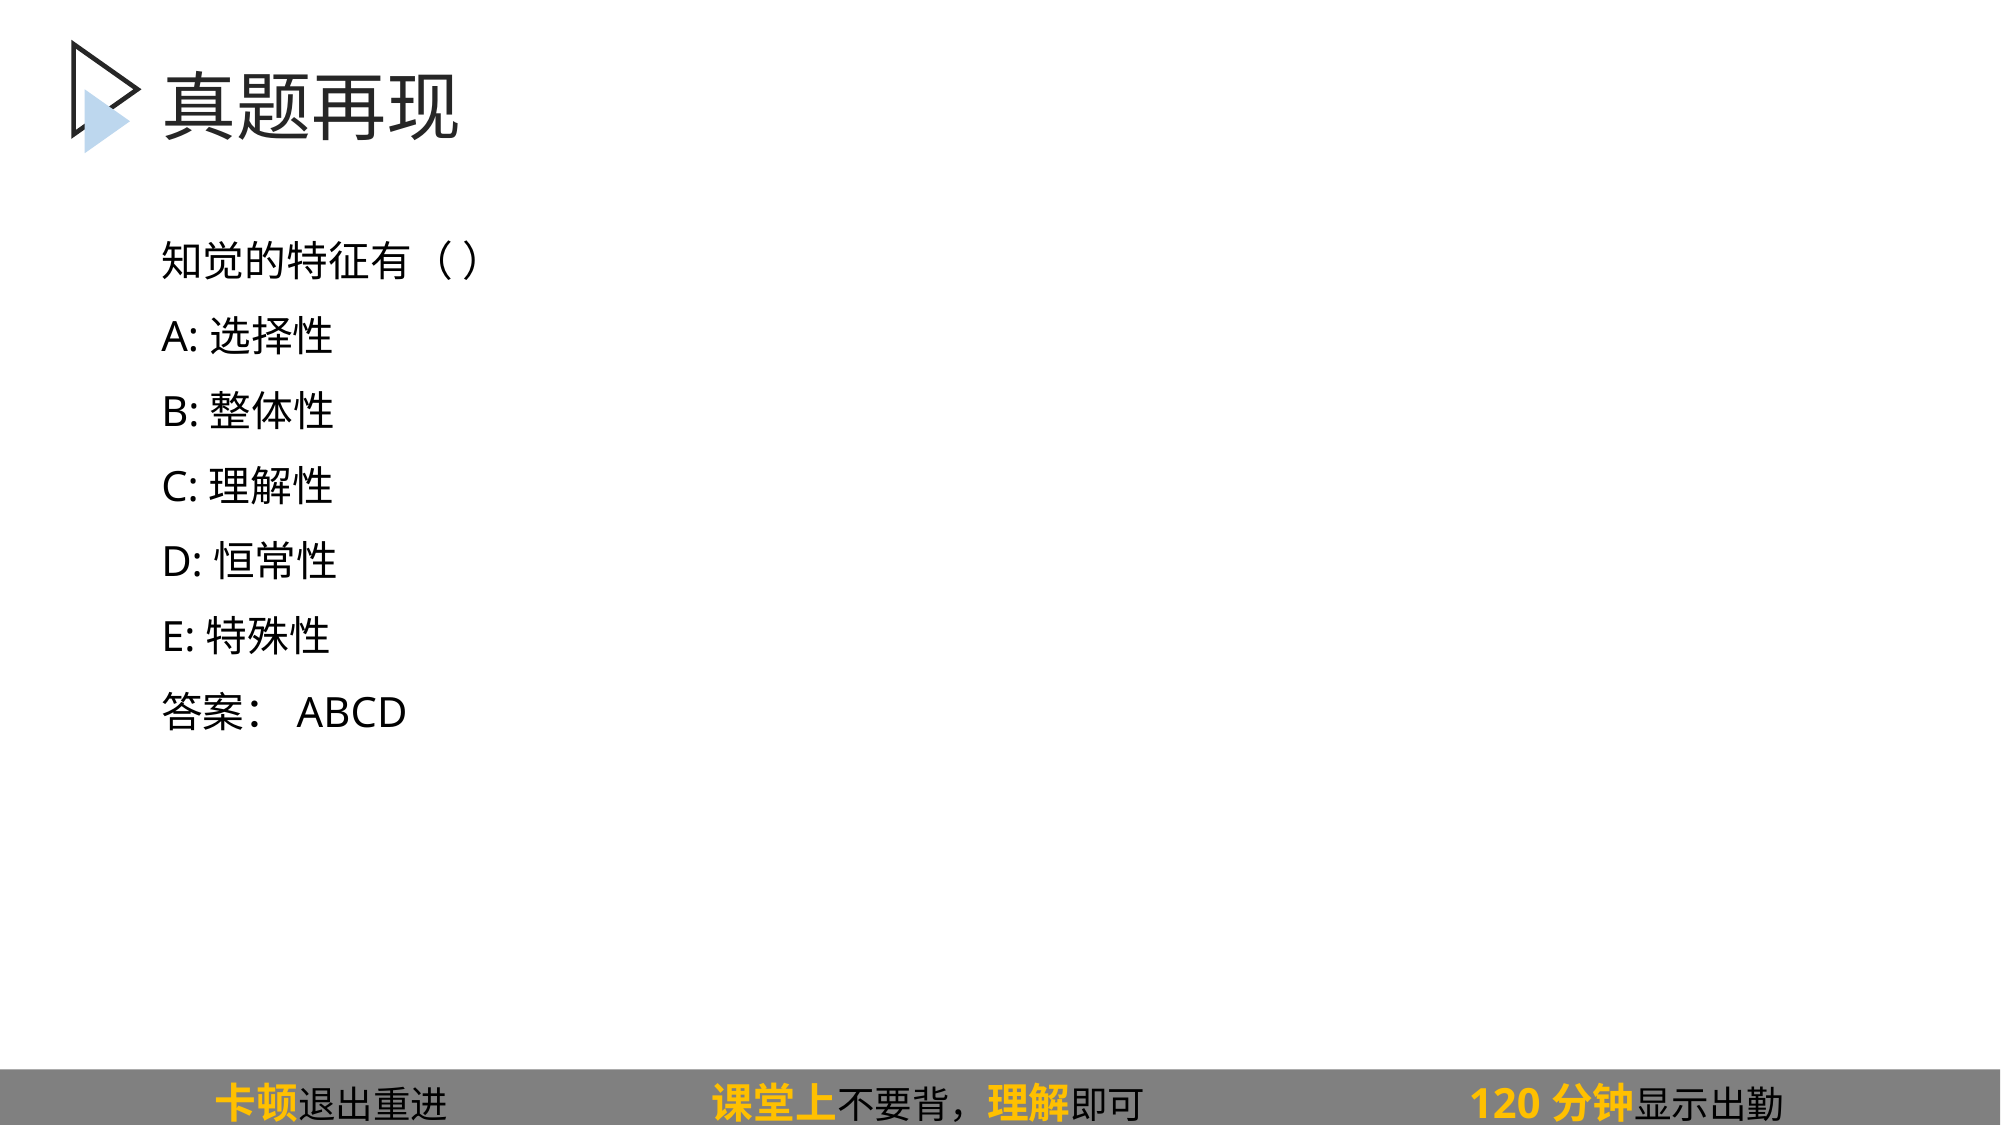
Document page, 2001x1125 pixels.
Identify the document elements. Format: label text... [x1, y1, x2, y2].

title 真题再现 [146, 62, 1947, 203]
list 知觉的特征有（ ） A:选择性 B:整体性 C:理解性 D:恒常性 E:特殊性 答案：ABCD [146, 203, 1872, 1079]
